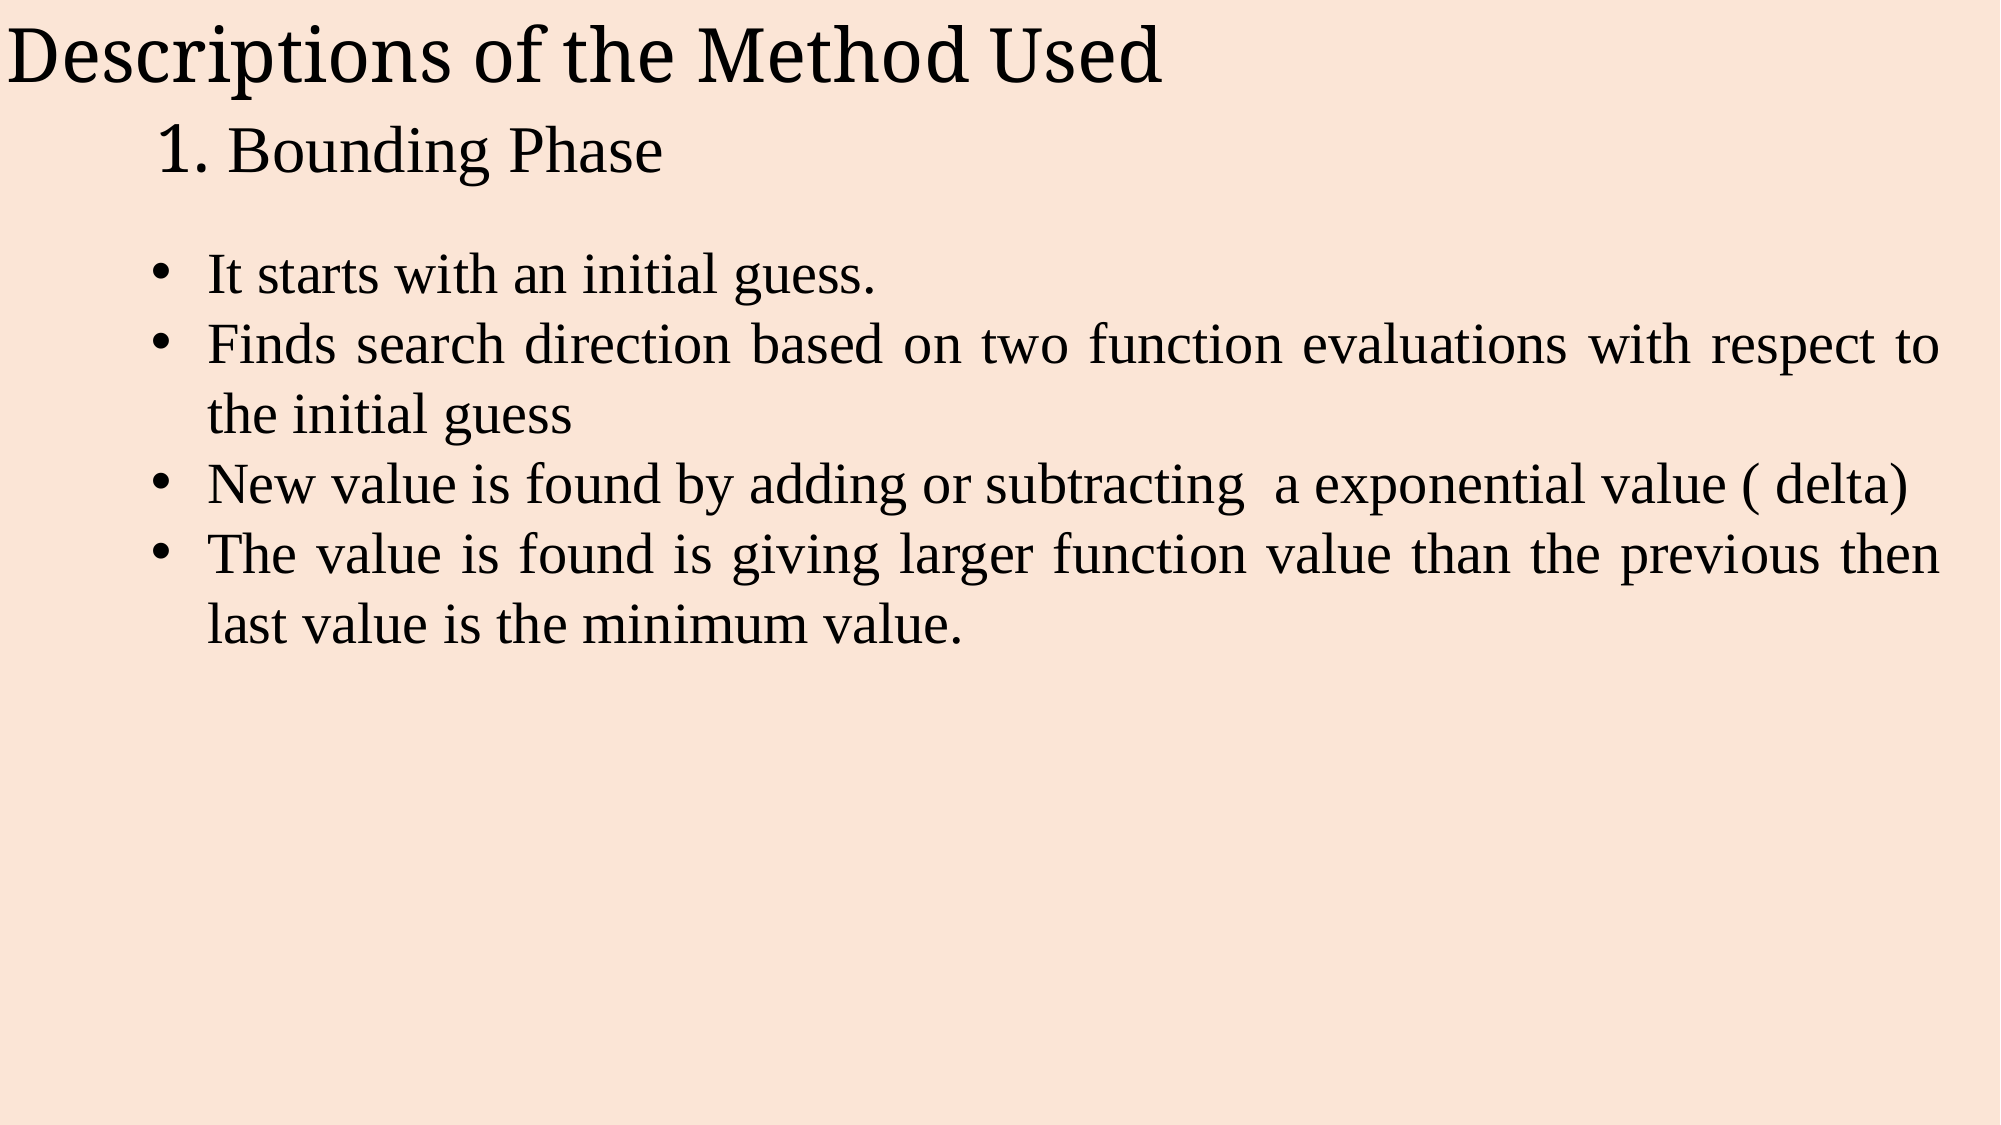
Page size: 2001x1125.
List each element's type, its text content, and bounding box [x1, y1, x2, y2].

text_box Descriptions of the Method Used 1. Bounding Phase [0, 0, 2000, 195]
text_box It starts with an initial guess. Finds search direction based on two function evaluations with respect to the initial guess New value is found by adding or subtracting a exponential value ( delta) The value is found is giving larger function value than the previous then last value is the minimum value. [136, 228, 1957, 663]
